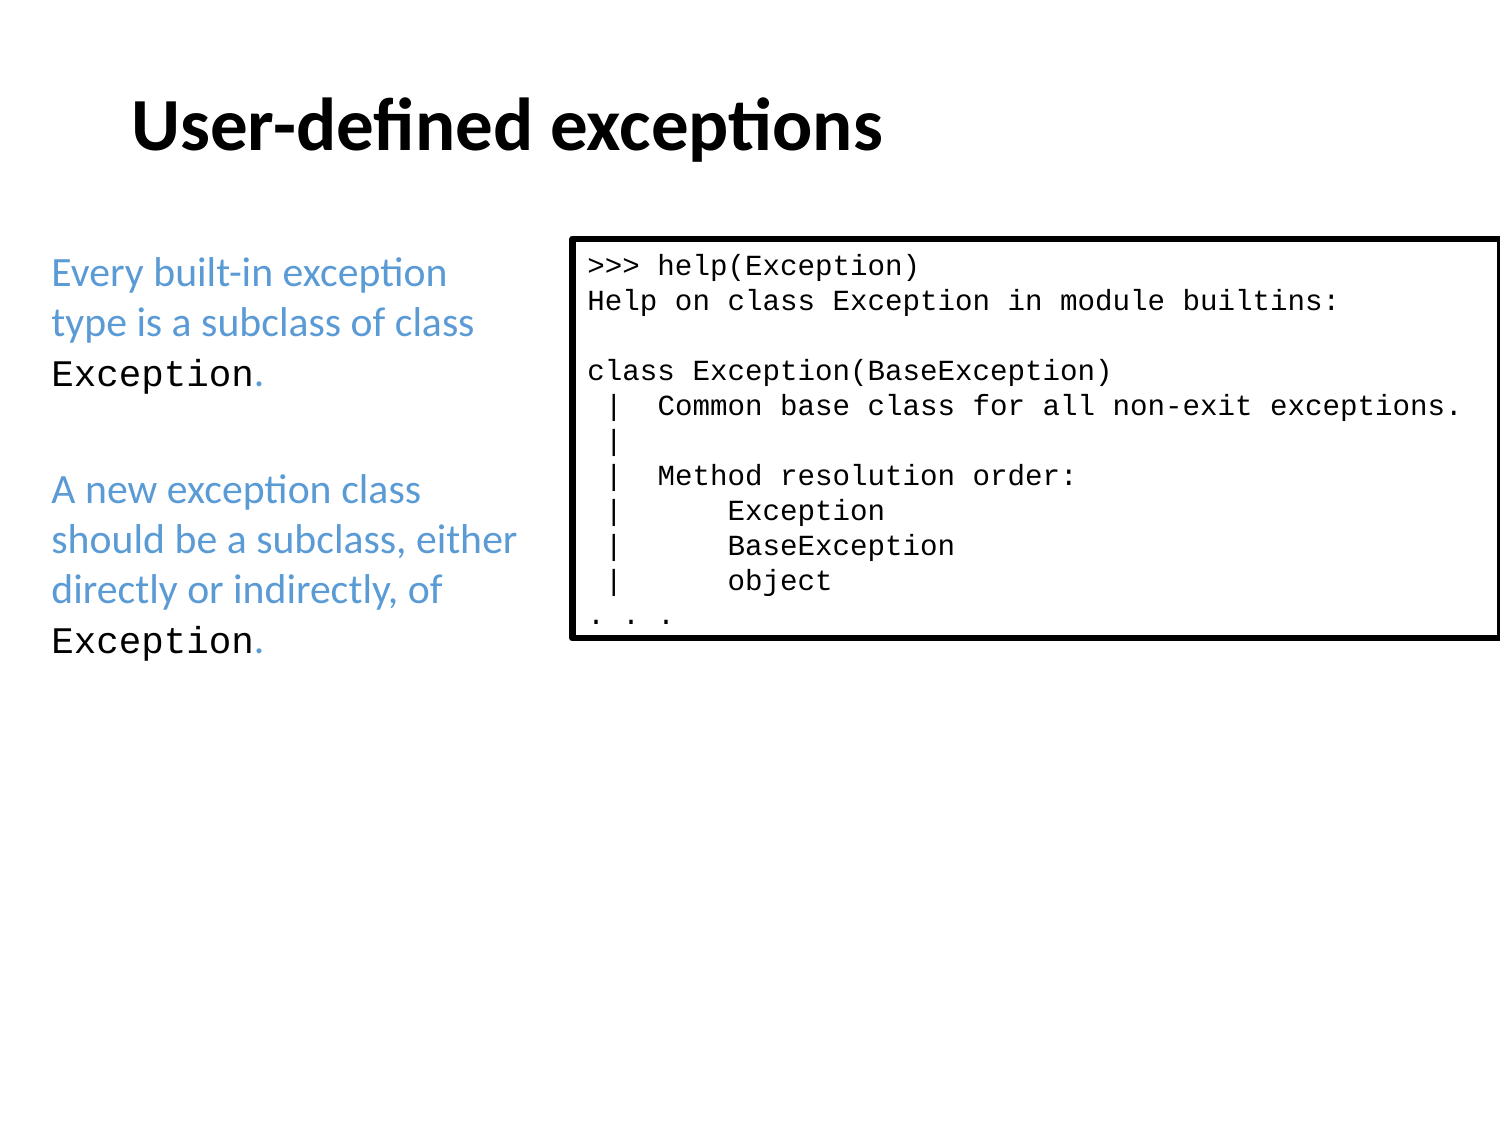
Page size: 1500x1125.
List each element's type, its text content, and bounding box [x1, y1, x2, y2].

text_box A new exception class should be a subclass, either directly or indirectly, of Exception. [36, 454, 546, 670]
text_box User-defined exceptions [116, 0, 1425, 242]
text_box >>> help(Exception) Help on class Exception in module builtins: class Exception(BaseException) | Common base class for all non-exit exceptions. | | Method resolution order: | Exception | BaseException | object . . . [572, 238, 1500, 639]
text_box Every built-in exception type is a subclass of class Exception. [36, 237, 546, 403]
